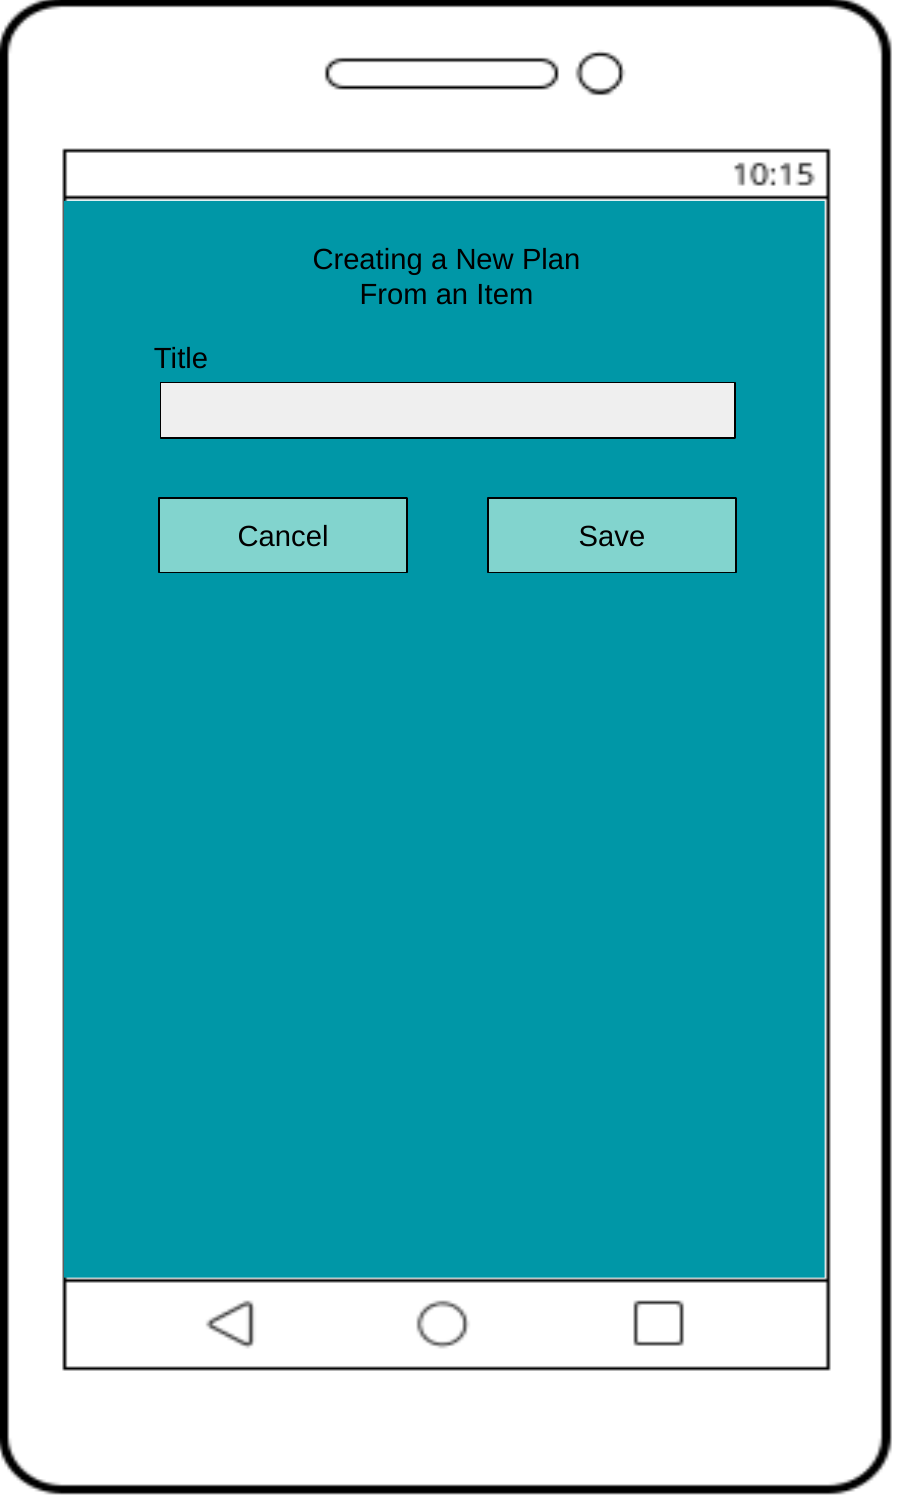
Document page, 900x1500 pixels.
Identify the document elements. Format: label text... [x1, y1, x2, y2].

picture [0, 0, 900, 1500]
text_box Save [488, 497, 737, 573]
text_box [401, 1281, 481, 1365]
text_box Cancel [159, 497, 408, 573]
text_box [160, 382, 736, 439]
text_box Title [138, 324, 315, 381]
text_box [64, 200, 825, 1278]
text_box Creating a New Plan From an Item [269, 232, 624, 318]
